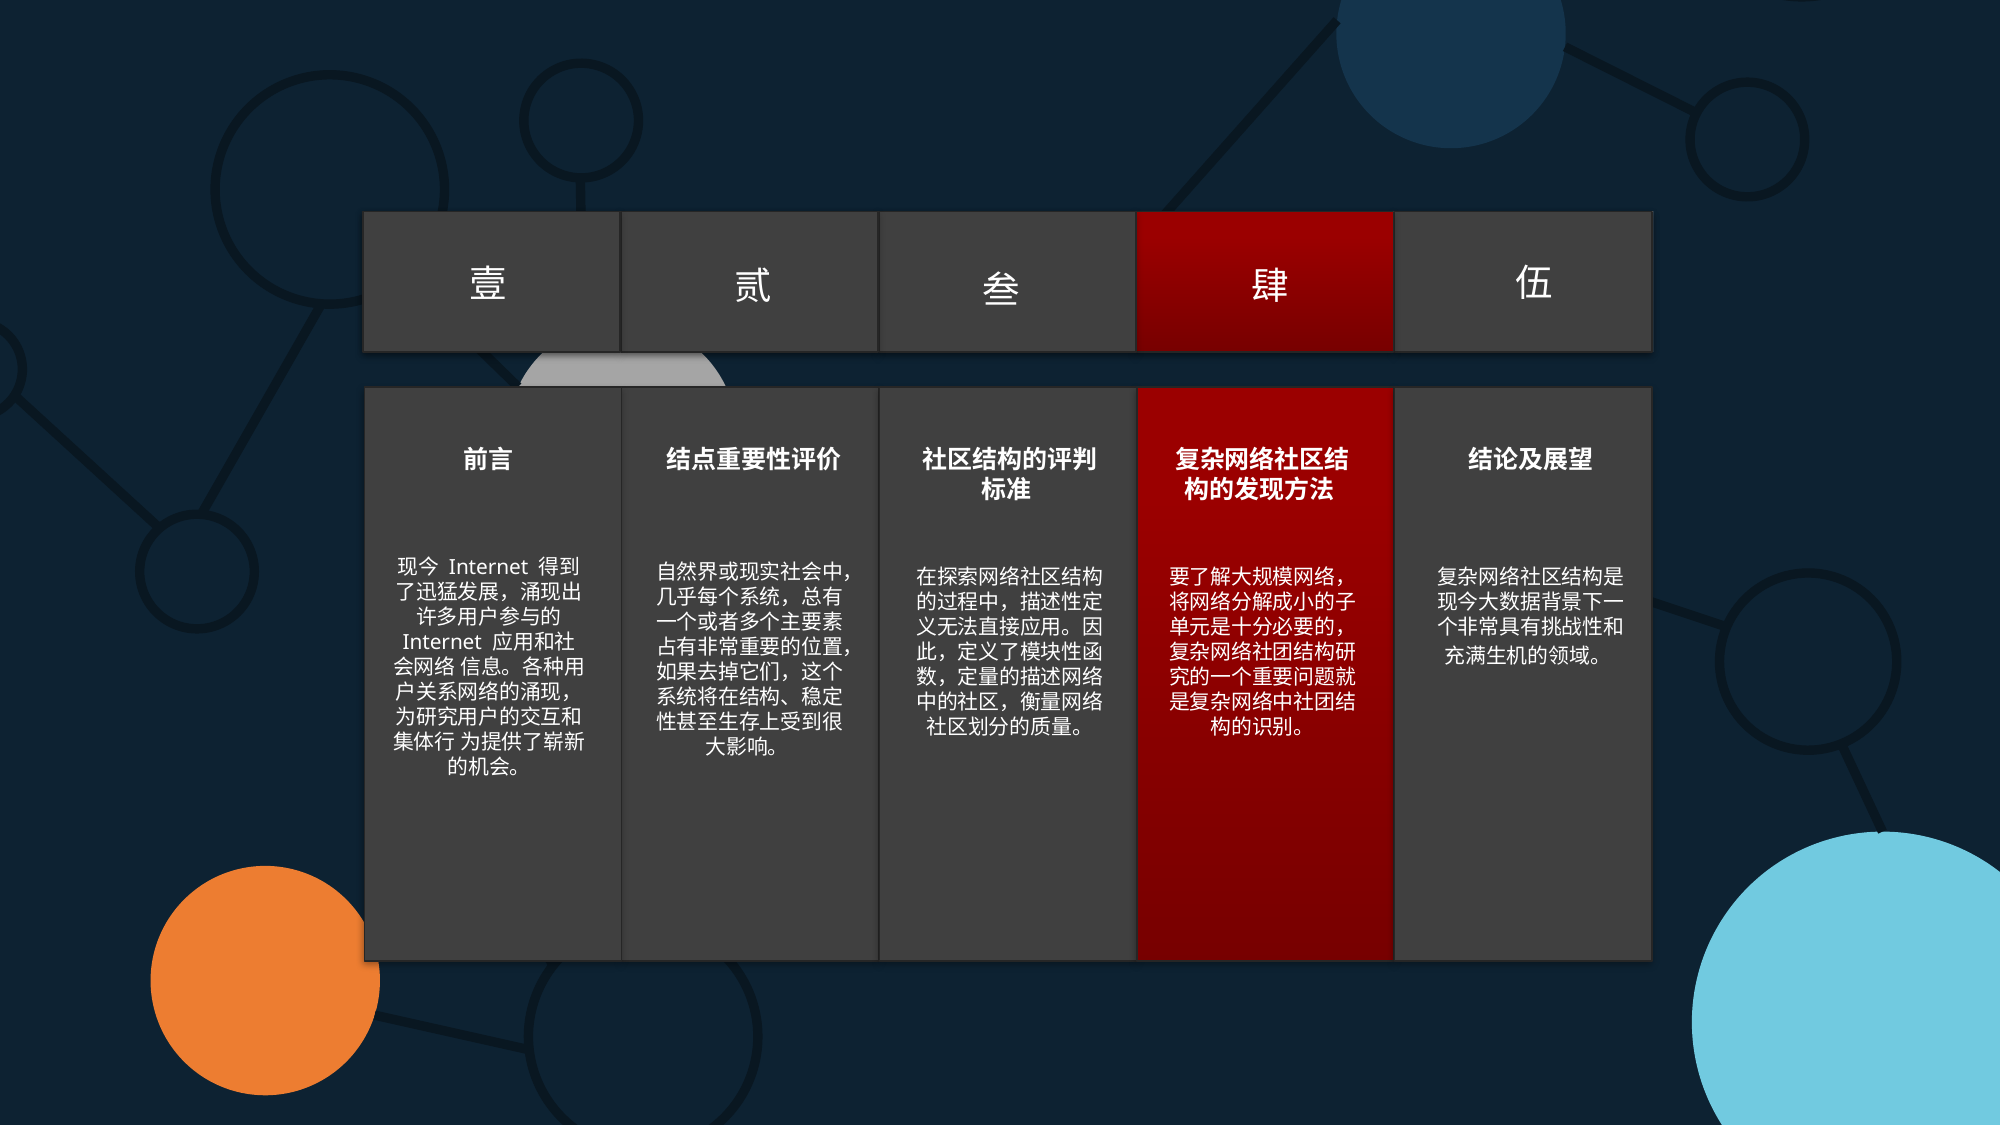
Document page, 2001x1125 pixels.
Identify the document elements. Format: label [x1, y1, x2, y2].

text_box [0, 0, 2000, 1125]
